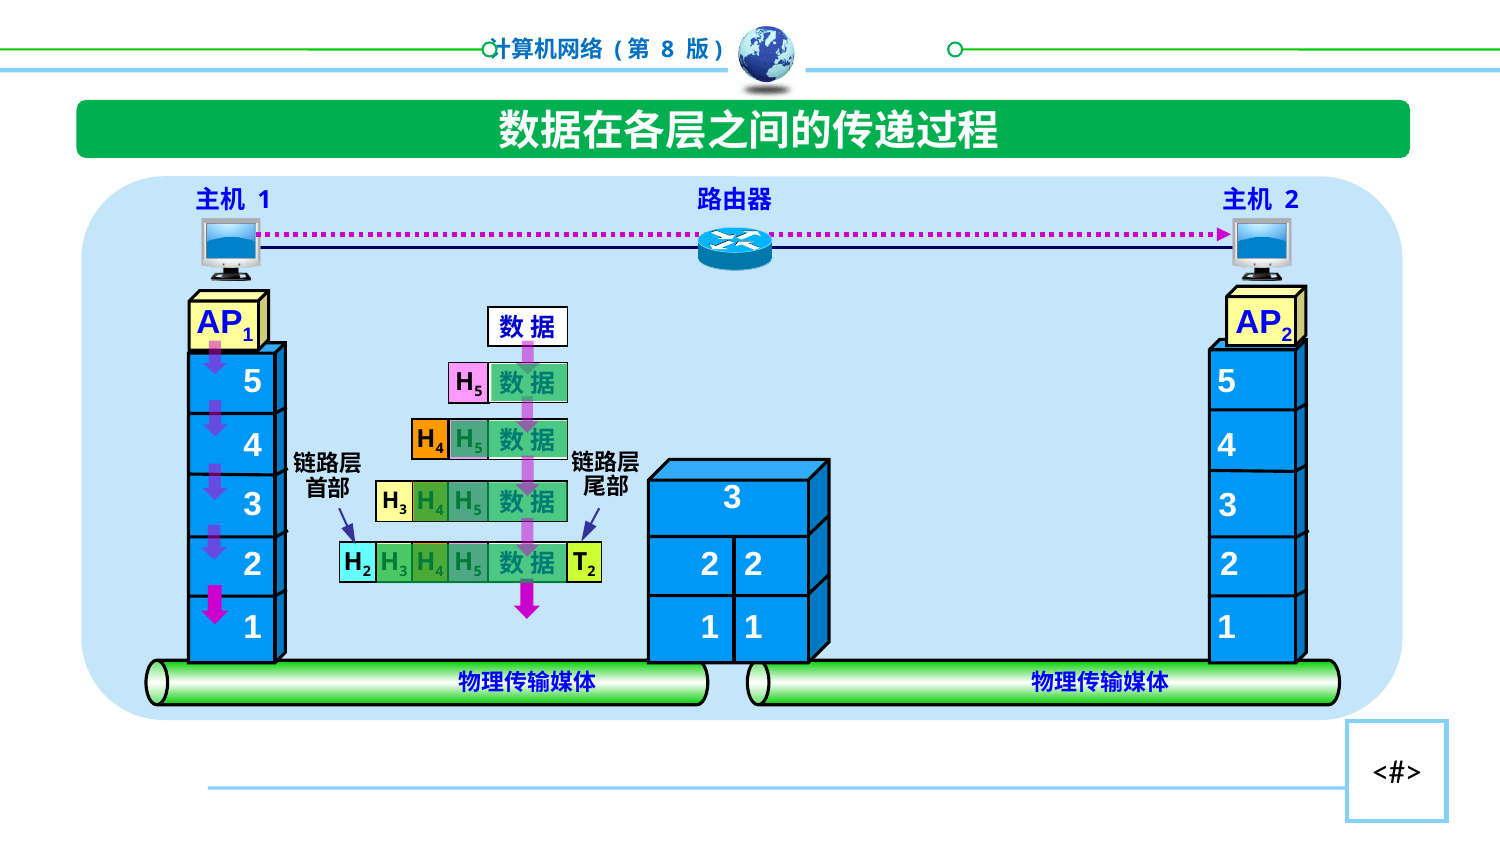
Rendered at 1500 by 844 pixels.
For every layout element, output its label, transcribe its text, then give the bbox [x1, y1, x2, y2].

text_box [489, 362, 569, 403]
text_box 主机 1 [180, 176, 287, 221]
text_box [79, 174, 1405, 723]
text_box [383, 541, 550, 583]
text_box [411, 480, 550, 522]
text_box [202, 455, 540, 501]
text_box H4 [411, 445, 443, 454]
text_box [277, 568, 378, 576]
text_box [180, 290, 289, 663]
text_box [277, 509, 378, 516]
list 数据在各层之间的传递过程 [204, 99, 1293, 158]
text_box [202, 396, 539, 437]
picture [196, 214, 265, 283]
text_box H5 [448, 383, 487, 394]
picture [712, 241, 732, 251]
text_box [646, 459, 830, 663]
list 实体 (entity) ：表示任何可发送或接收信息的硬件或软件进程。 协议：控制两个对等实体进行通信的规则的集合。 在协议的控制下，两个对等实体间的通信使得本层能够向上一层提供服务。 要实现本层协议，还需要使用下层所提供的服务。 [193, 221, 1226, 290]
text_box [145, 660, 708, 705]
picture [736, 24, 796, 99]
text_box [1201, 285, 1309, 663]
picture [1227, 214, 1296, 283]
text_box 主机 2 [1208, 176, 1314, 221]
text_box 路由器 [682, 176, 788, 221]
picture [713, 232, 734, 238]
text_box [448, 418, 568, 460]
text_box H3 [383, 509, 406, 516]
text_box [747, 660, 1340, 705]
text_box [202, 340, 540, 375]
text_box 物理传输媒体 [443, 660, 612, 703]
picture [697, 259, 773, 271]
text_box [555, 442, 657, 583]
picture [738, 232, 758, 239]
text_box 物理传输媒体 [1016, 660, 1185, 703]
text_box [277, 445, 378, 454]
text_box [748, 670, 767, 674]
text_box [200, 578, 541, 625]
text_box 数 据 [487, 306, 568, 346]
picture [697, 226, 773, 242]
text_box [200, 517, 540, 560]
picture [737, 242, 759, 250]
